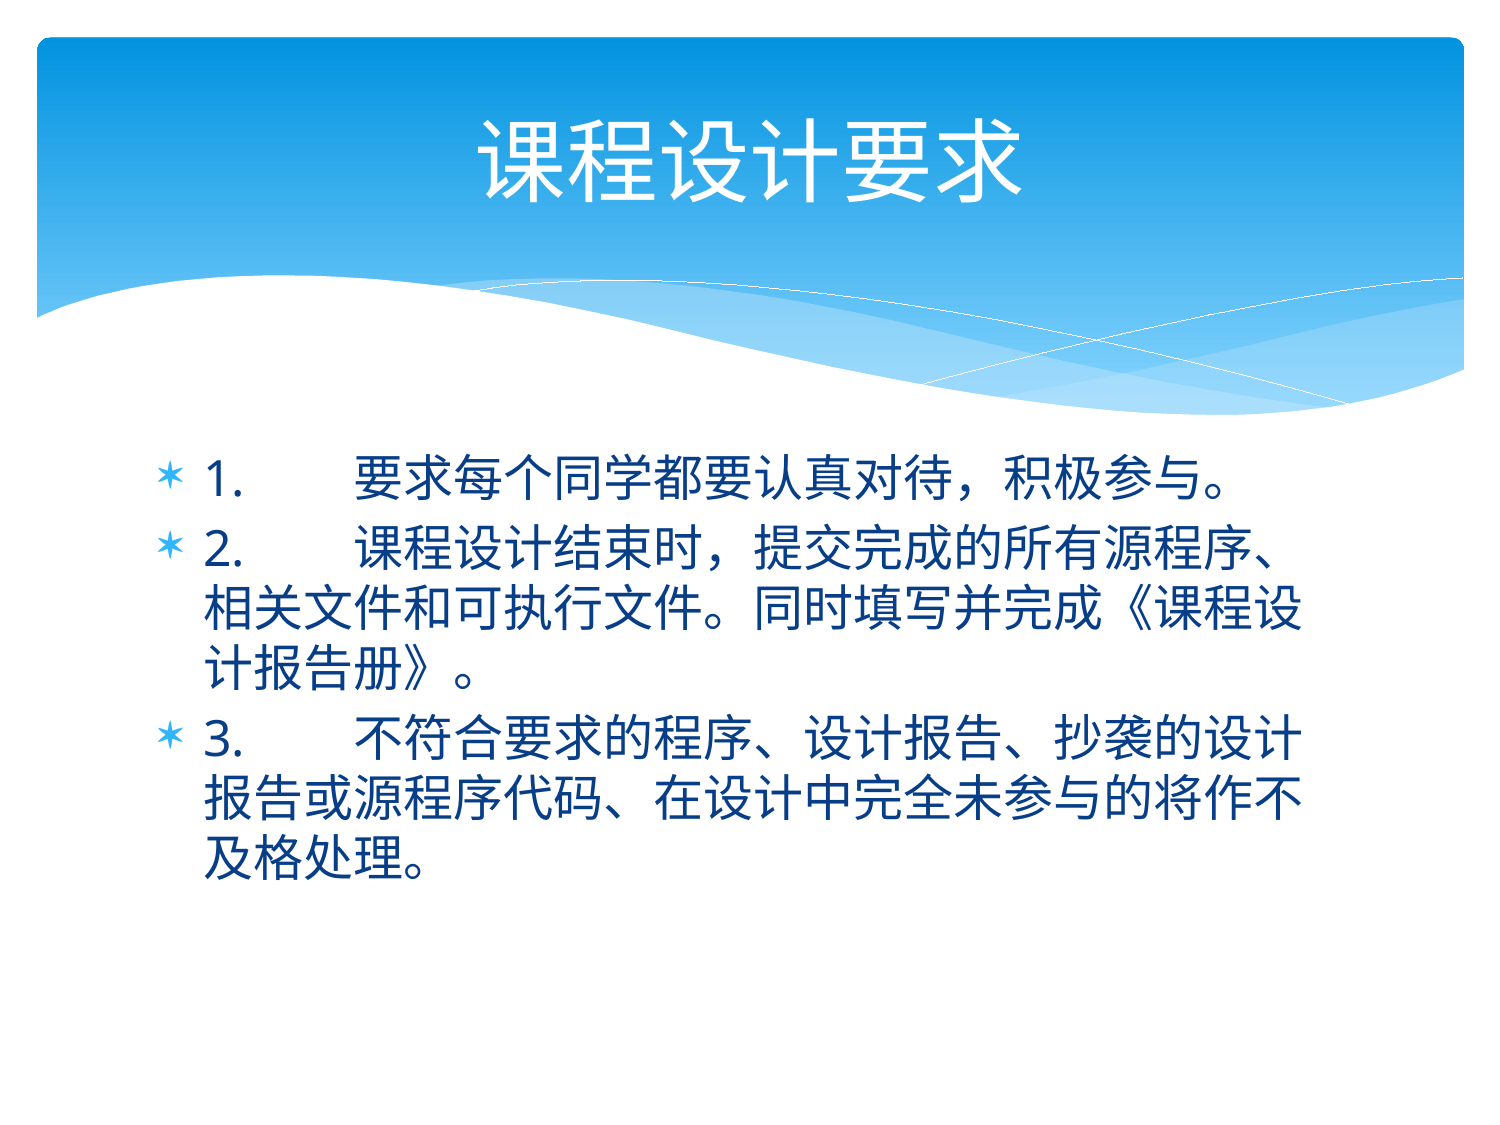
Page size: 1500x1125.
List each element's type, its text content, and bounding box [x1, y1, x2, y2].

title 课程设计要求 [75, 55, 1425, 261]
list 1. 要求每个同学都要认真对待，积极参与。 2. 课程设计结束时，提交完成的所有源程序、相关文件和可执行文件。同时填写并完成《课程设计报告册》。 3. 不符合要求的程序、设计报告、抄袭的设计报告或源程序代码、在设计中完全未参与的将作不及格处理。 [143, 438, 1359, 1005]
